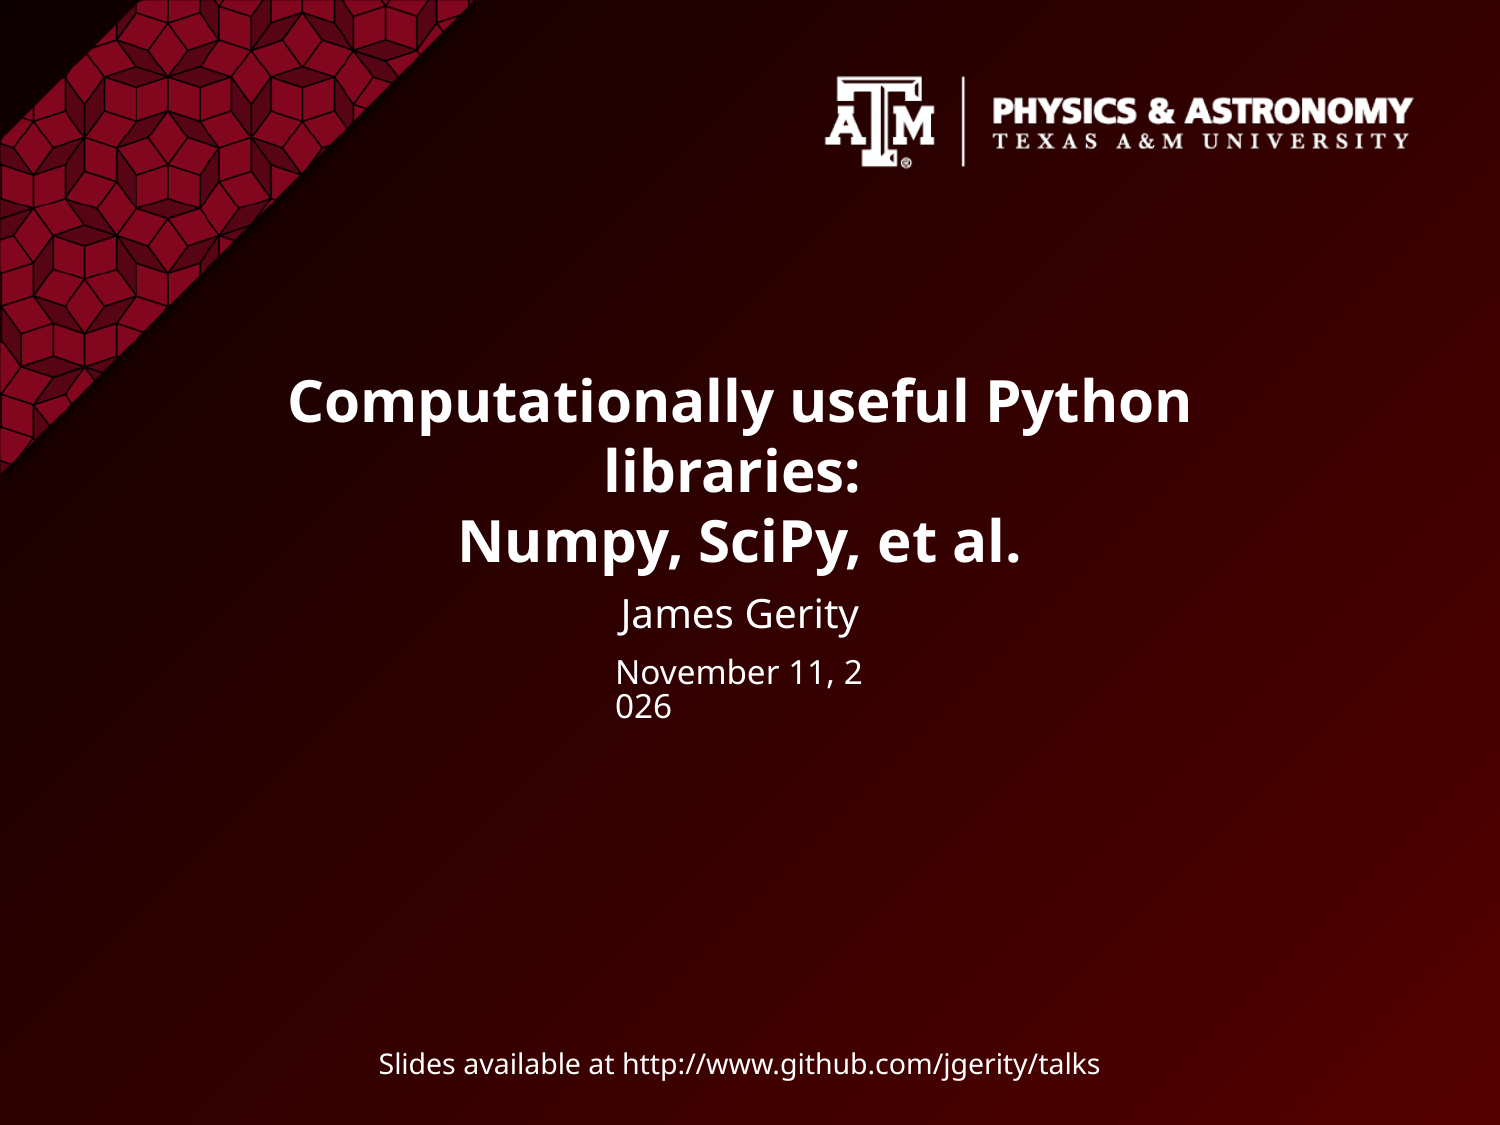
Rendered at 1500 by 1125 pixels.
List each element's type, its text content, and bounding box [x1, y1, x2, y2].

title Computationally useful Python libraries: Numpy, SciPy, et al. [250, 324, 1231, 613]
picture [739, 27, 1500, 219]
picture [0, 0, 484, 482]
text_box September 12, 2016 [600, 644, 880, 719]
subtitle James Gerity [562, 580, 919, 645]
text_box Slides available at http://www.github.com/jgerity/talks [337, 1038, 1143, 1113]
